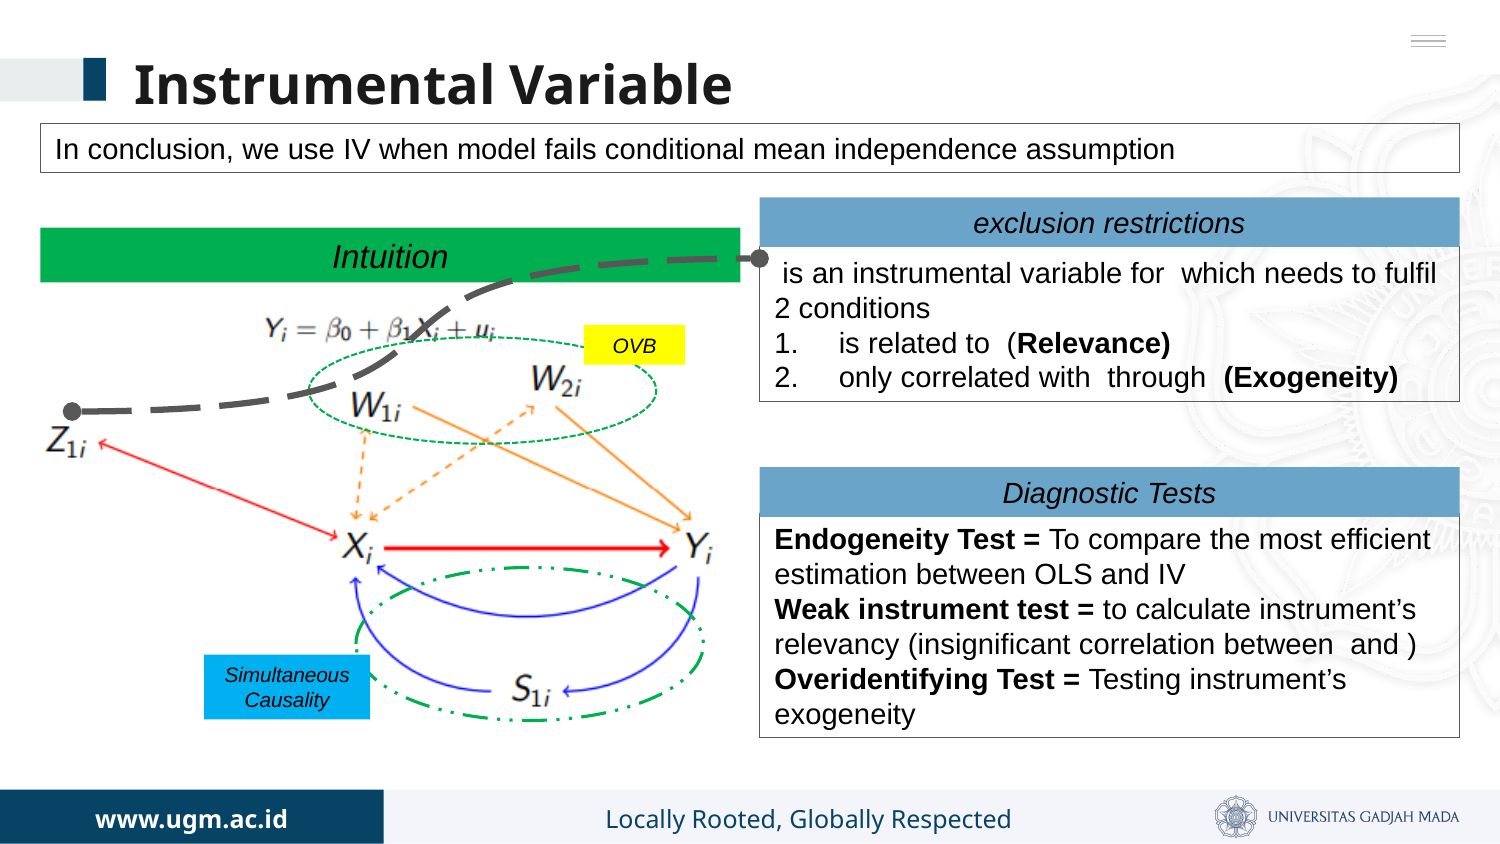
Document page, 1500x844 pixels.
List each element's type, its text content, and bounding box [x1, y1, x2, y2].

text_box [71, 258, 760, 412]
text_box exclusion restrictions [759, 197, 1460, 247]
text_box Diagnostic Tests [759, 467, 1460, 517]
picture [1174, 779, 1500, 844]
picture [40, 305, 741, 721]
title Instrumental Variable [119, 35, 1381, 123]
text_box Intuition [40, 227, 741, 283]
